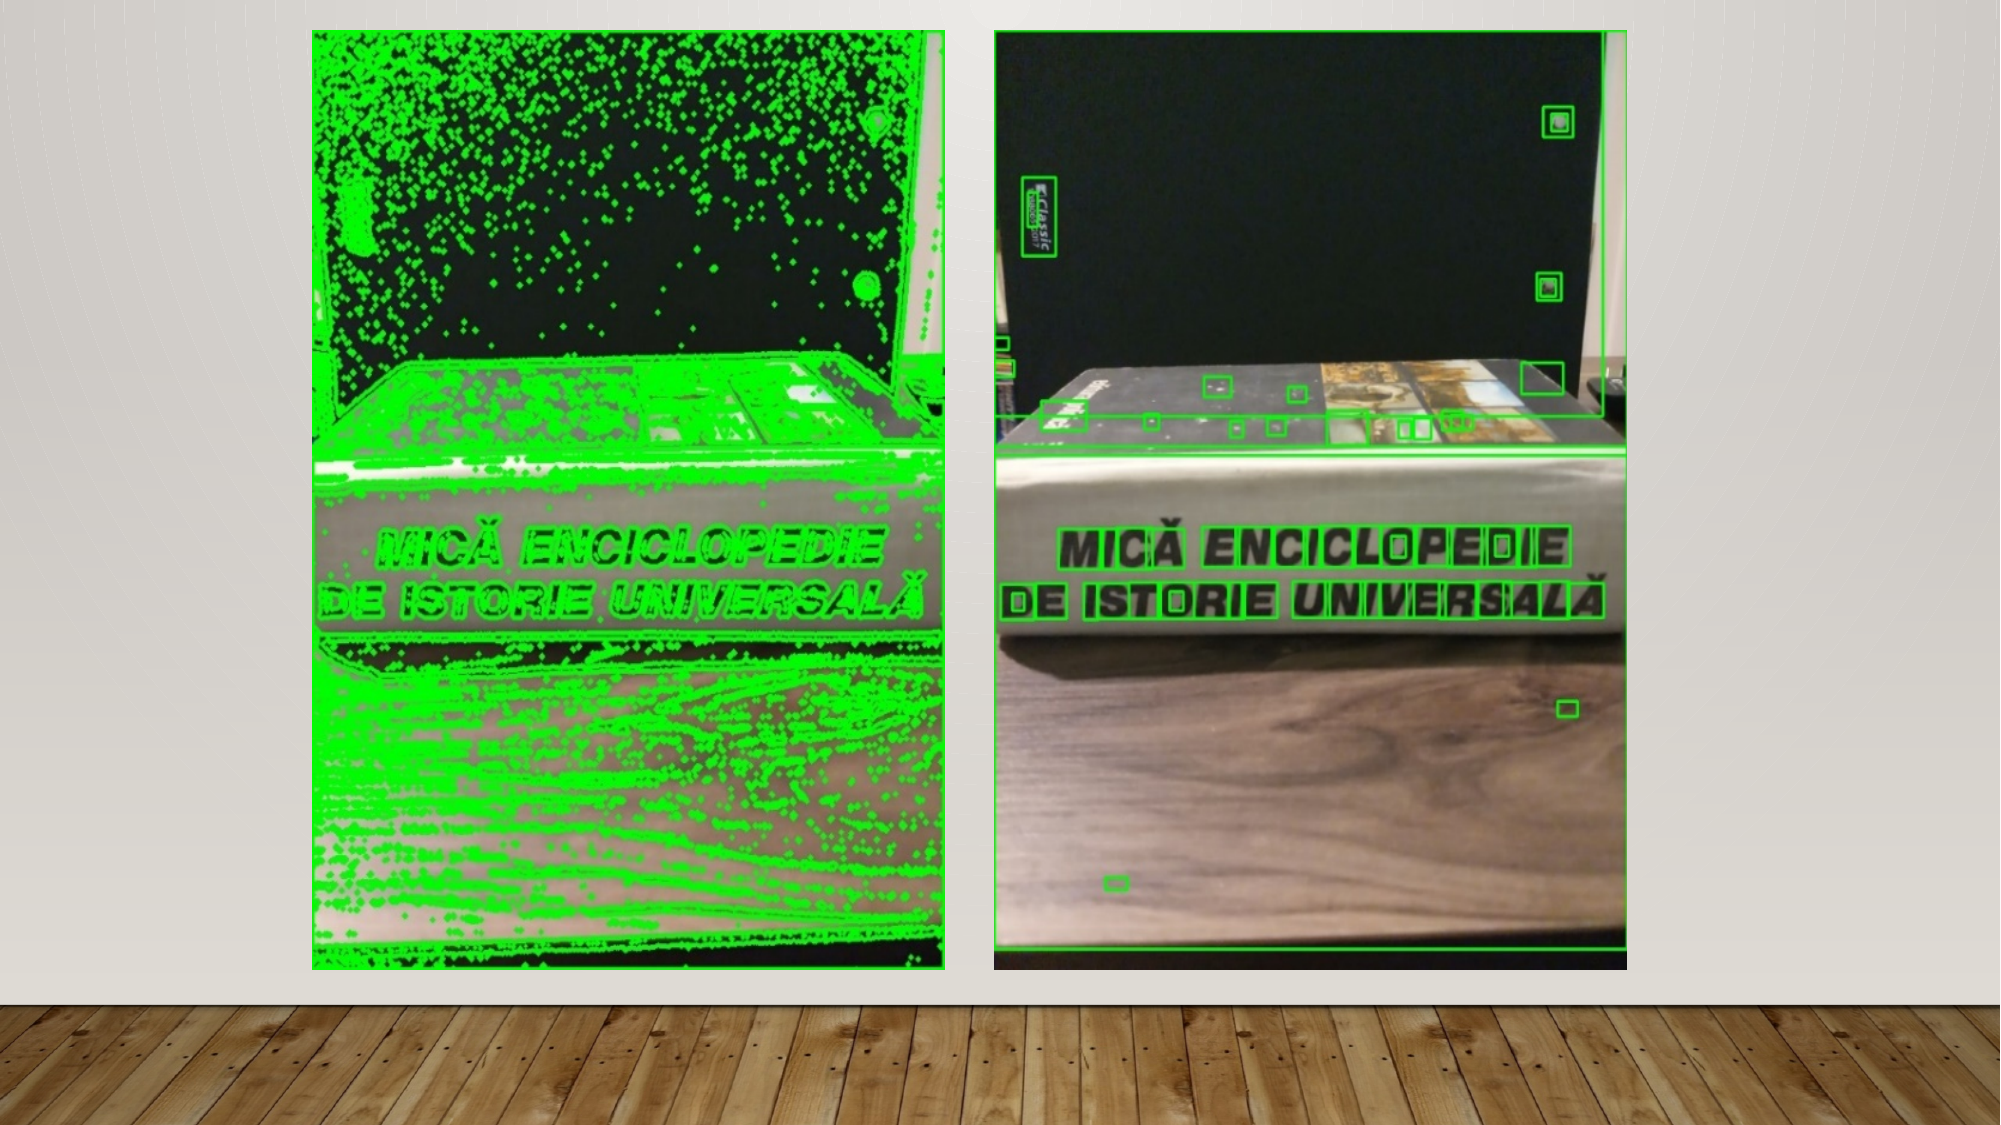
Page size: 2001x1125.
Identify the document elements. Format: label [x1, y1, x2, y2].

picture [0, 1005, 2000, 1125]
picture [994, 30, 1627, 970]
picture [312, 30, 945, 970]
